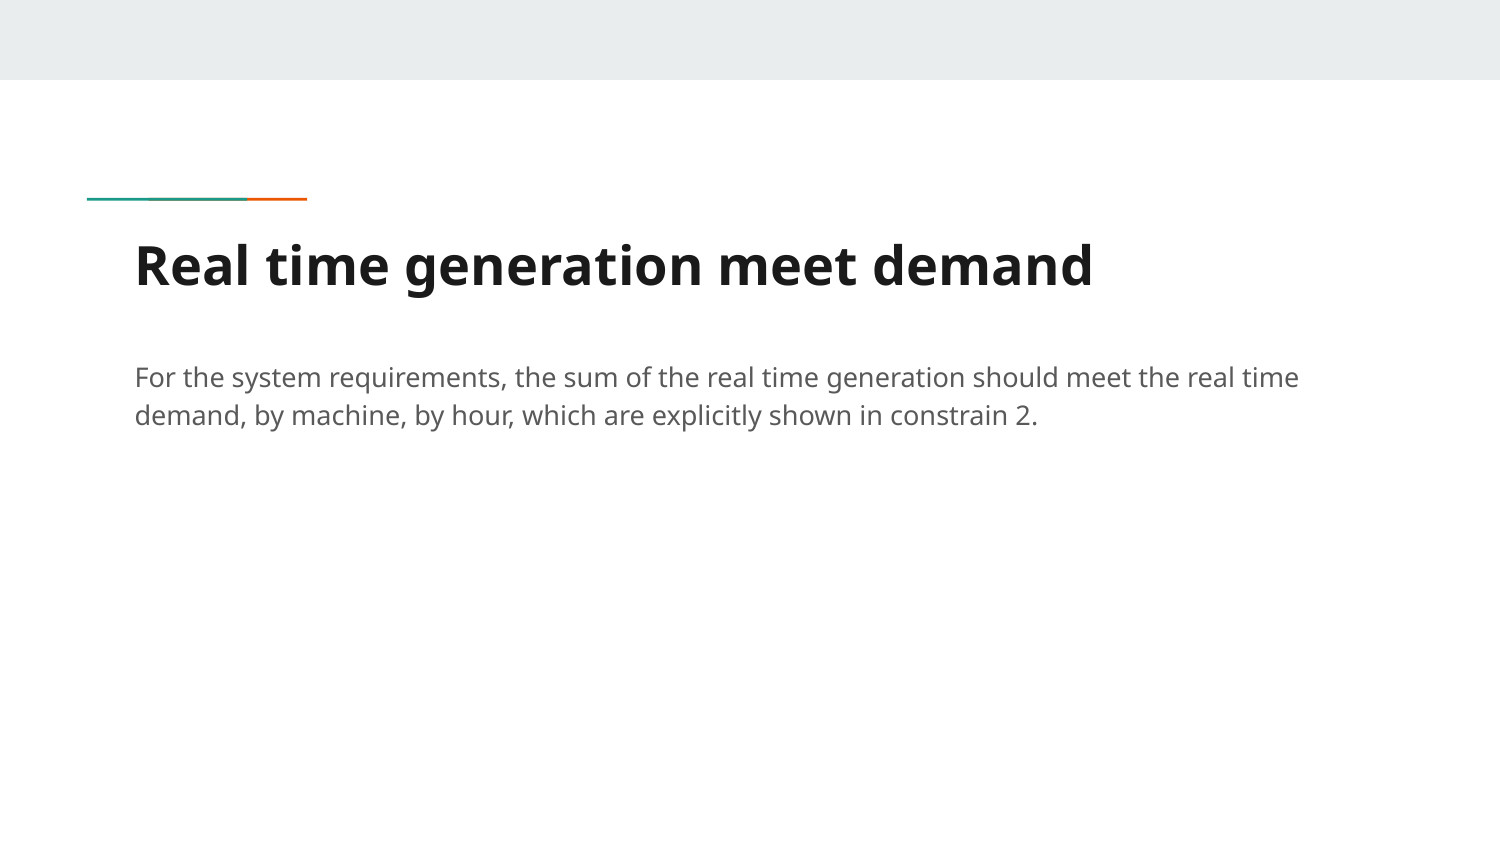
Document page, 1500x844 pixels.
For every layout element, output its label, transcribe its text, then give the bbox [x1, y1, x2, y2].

list For the system requirements, the sum of the real time generation should meet the real time demand, by machine, by hour, which are explicitly shown in constrain 2. [119, 341, 1381, 712]
title Real time generation meet demand [119, 216, 1381, 305]
